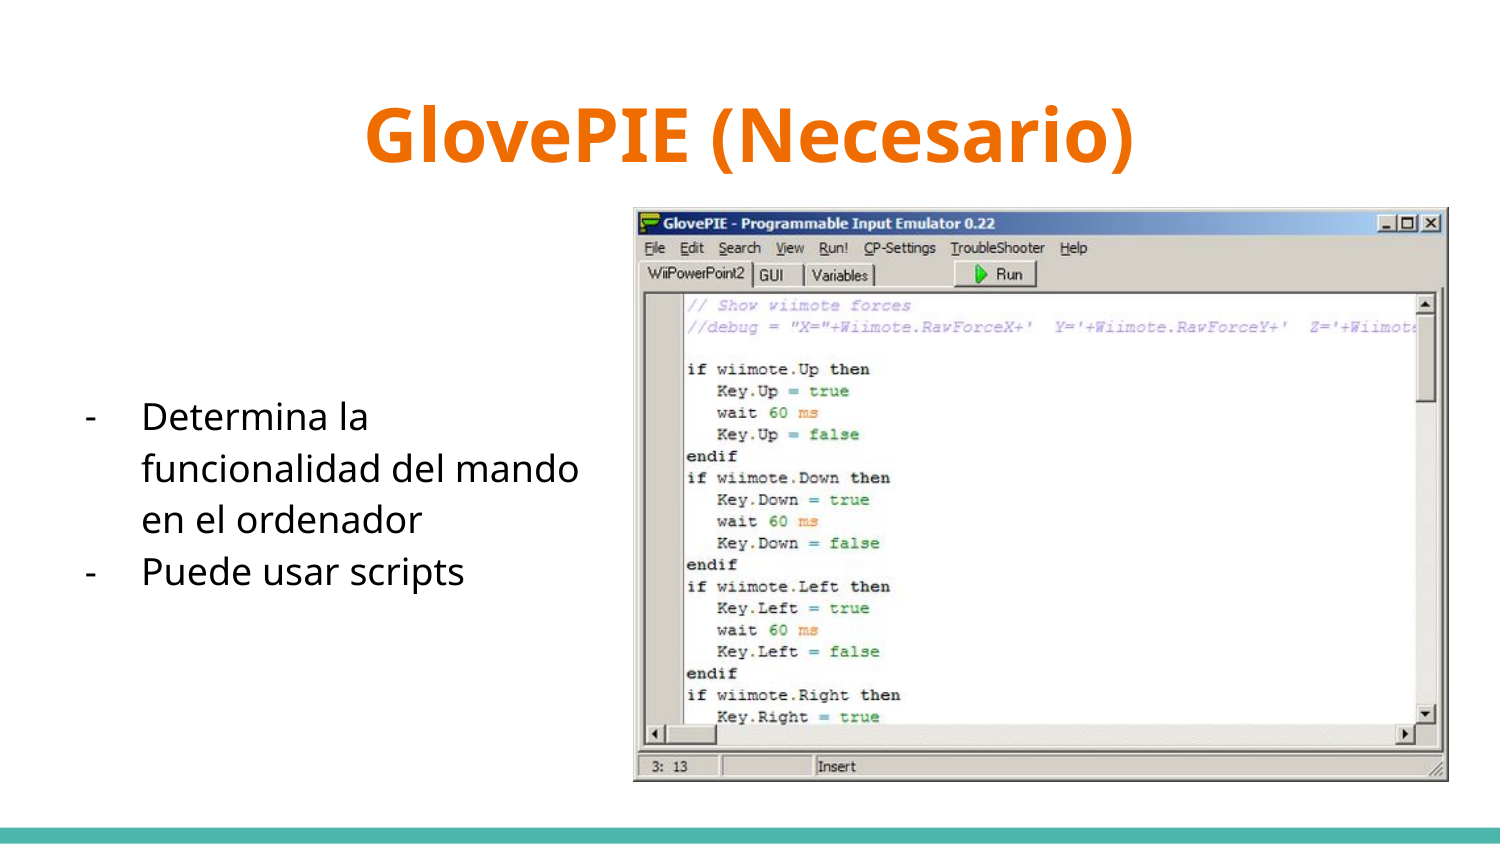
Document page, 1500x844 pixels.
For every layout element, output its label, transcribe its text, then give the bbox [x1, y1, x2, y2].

picture [633, 207, 1450, 782]
list Determina la funcionalidad del mando en el ordenador Puede usar scripts [51, 207, 632, 782]
title GlovePIE (Necesario) [51, 72, 1449, 189]
